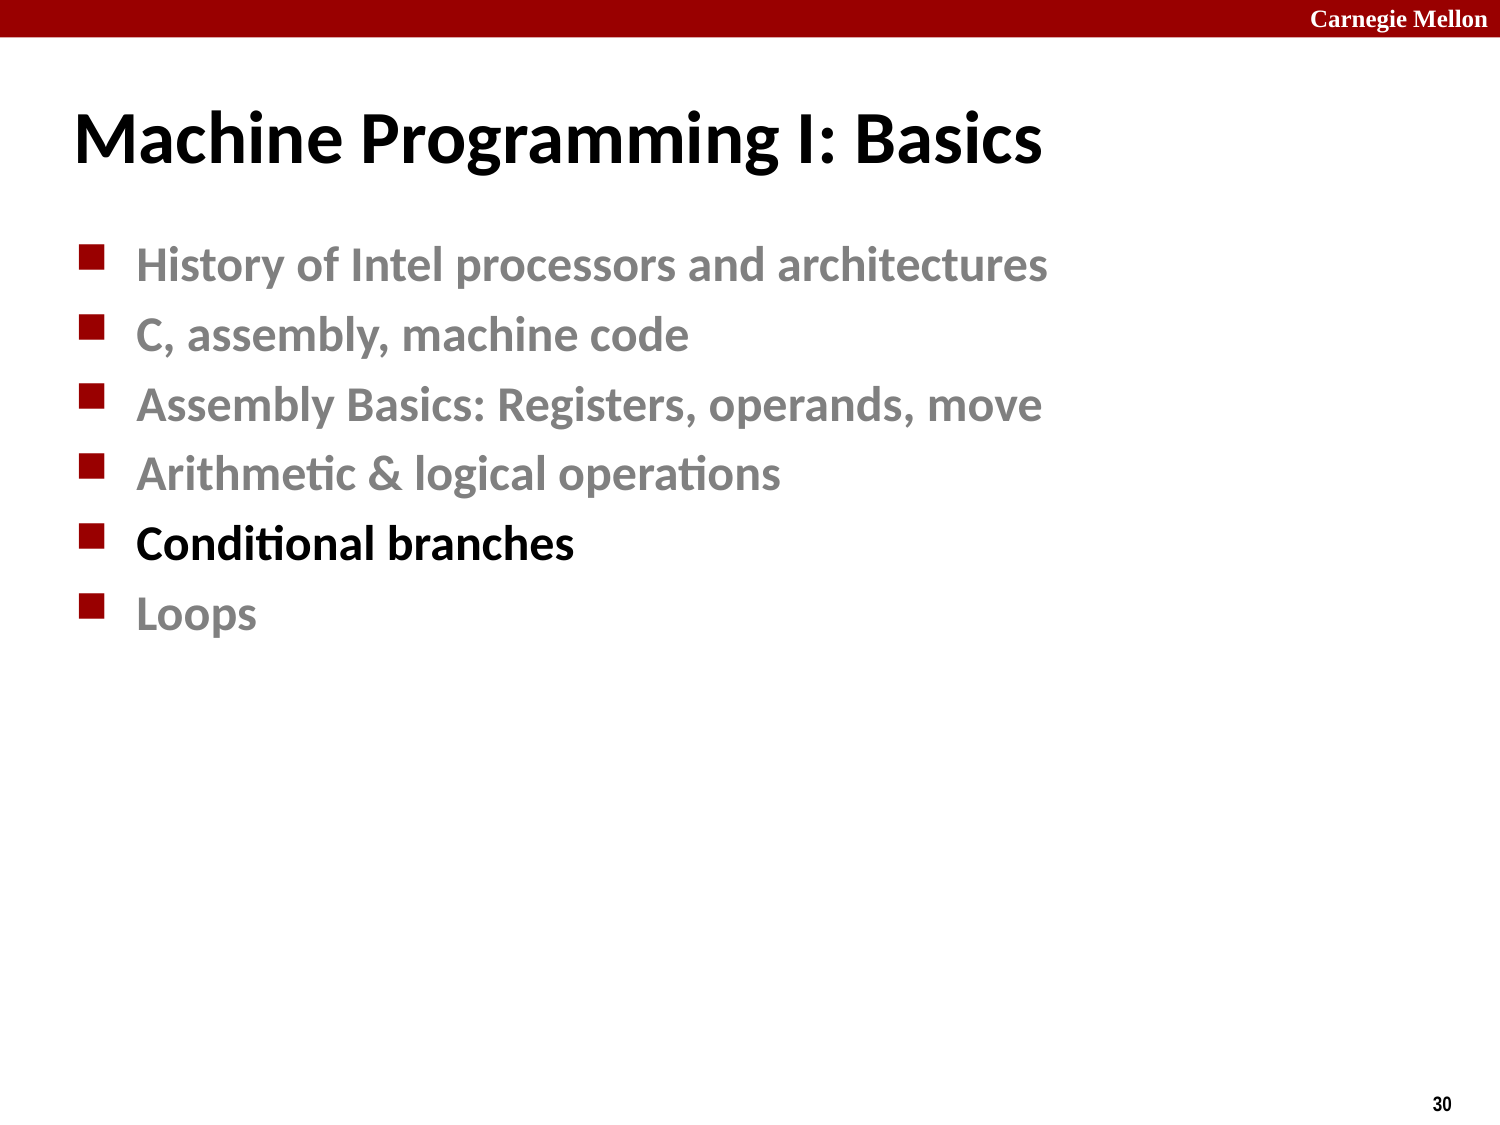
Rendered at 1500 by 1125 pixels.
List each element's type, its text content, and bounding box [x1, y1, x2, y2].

title Machine Programming I: Basics [58, 71, 1305, 197]
list History of Intel processors and architectures C, assembly, machine code Assembly Basics: Registers, operands, move Arithmetic & logical operations Conditional branches Loops [64, 223, 1361, 1040]
